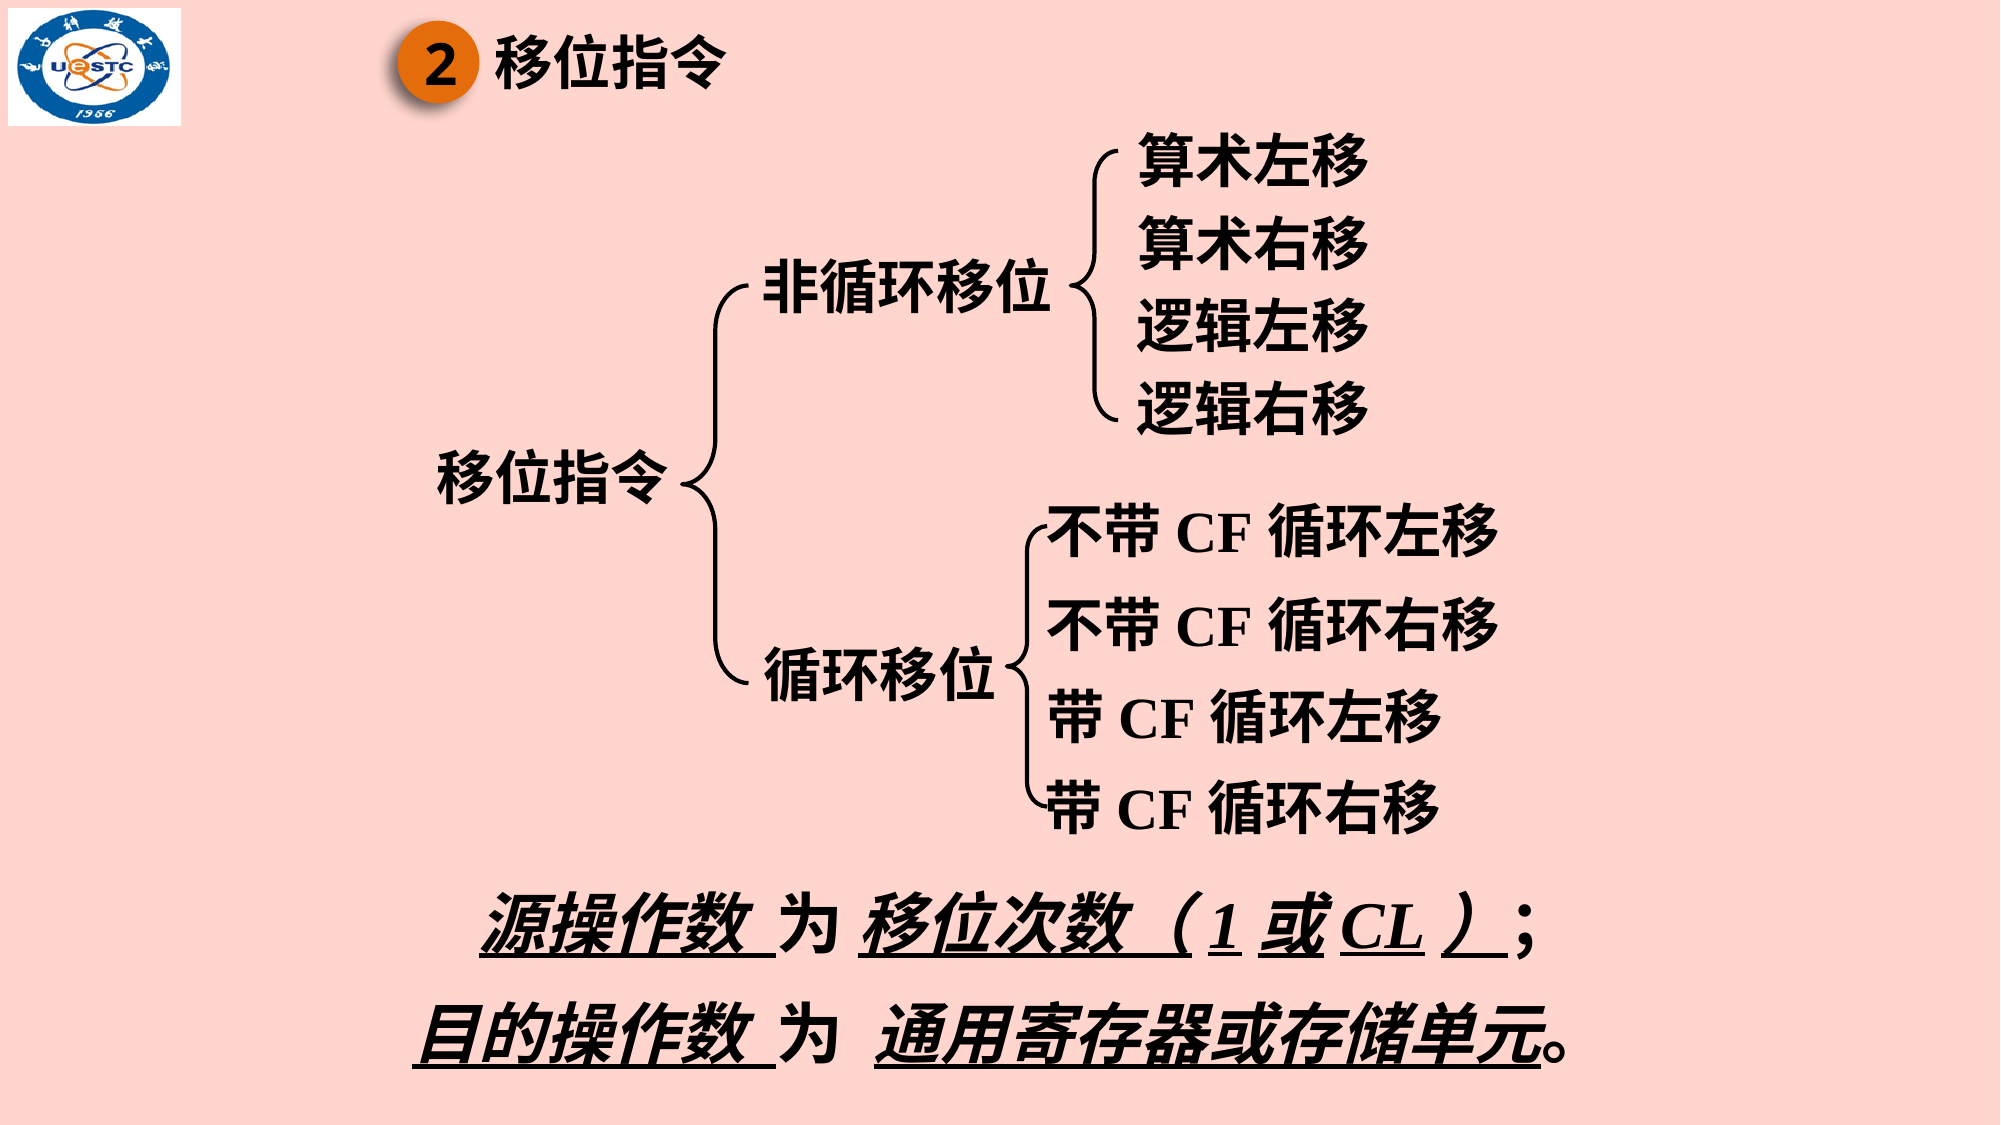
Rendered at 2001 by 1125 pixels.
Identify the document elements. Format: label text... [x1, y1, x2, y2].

text_box 2 [395, 18, 479, 106]
text_box 源操作数 为 移位次数（1或CL）； [463, 874, 1631, 969]
text_box 移位指令 [479, 19, 743, 104]
picture [8, 8, 181, 126]
text_box 目的操作数 为 通用寄存器或存储单元。 [397, 984, 1675, 1080]
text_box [420, 116, 1498, 844]
